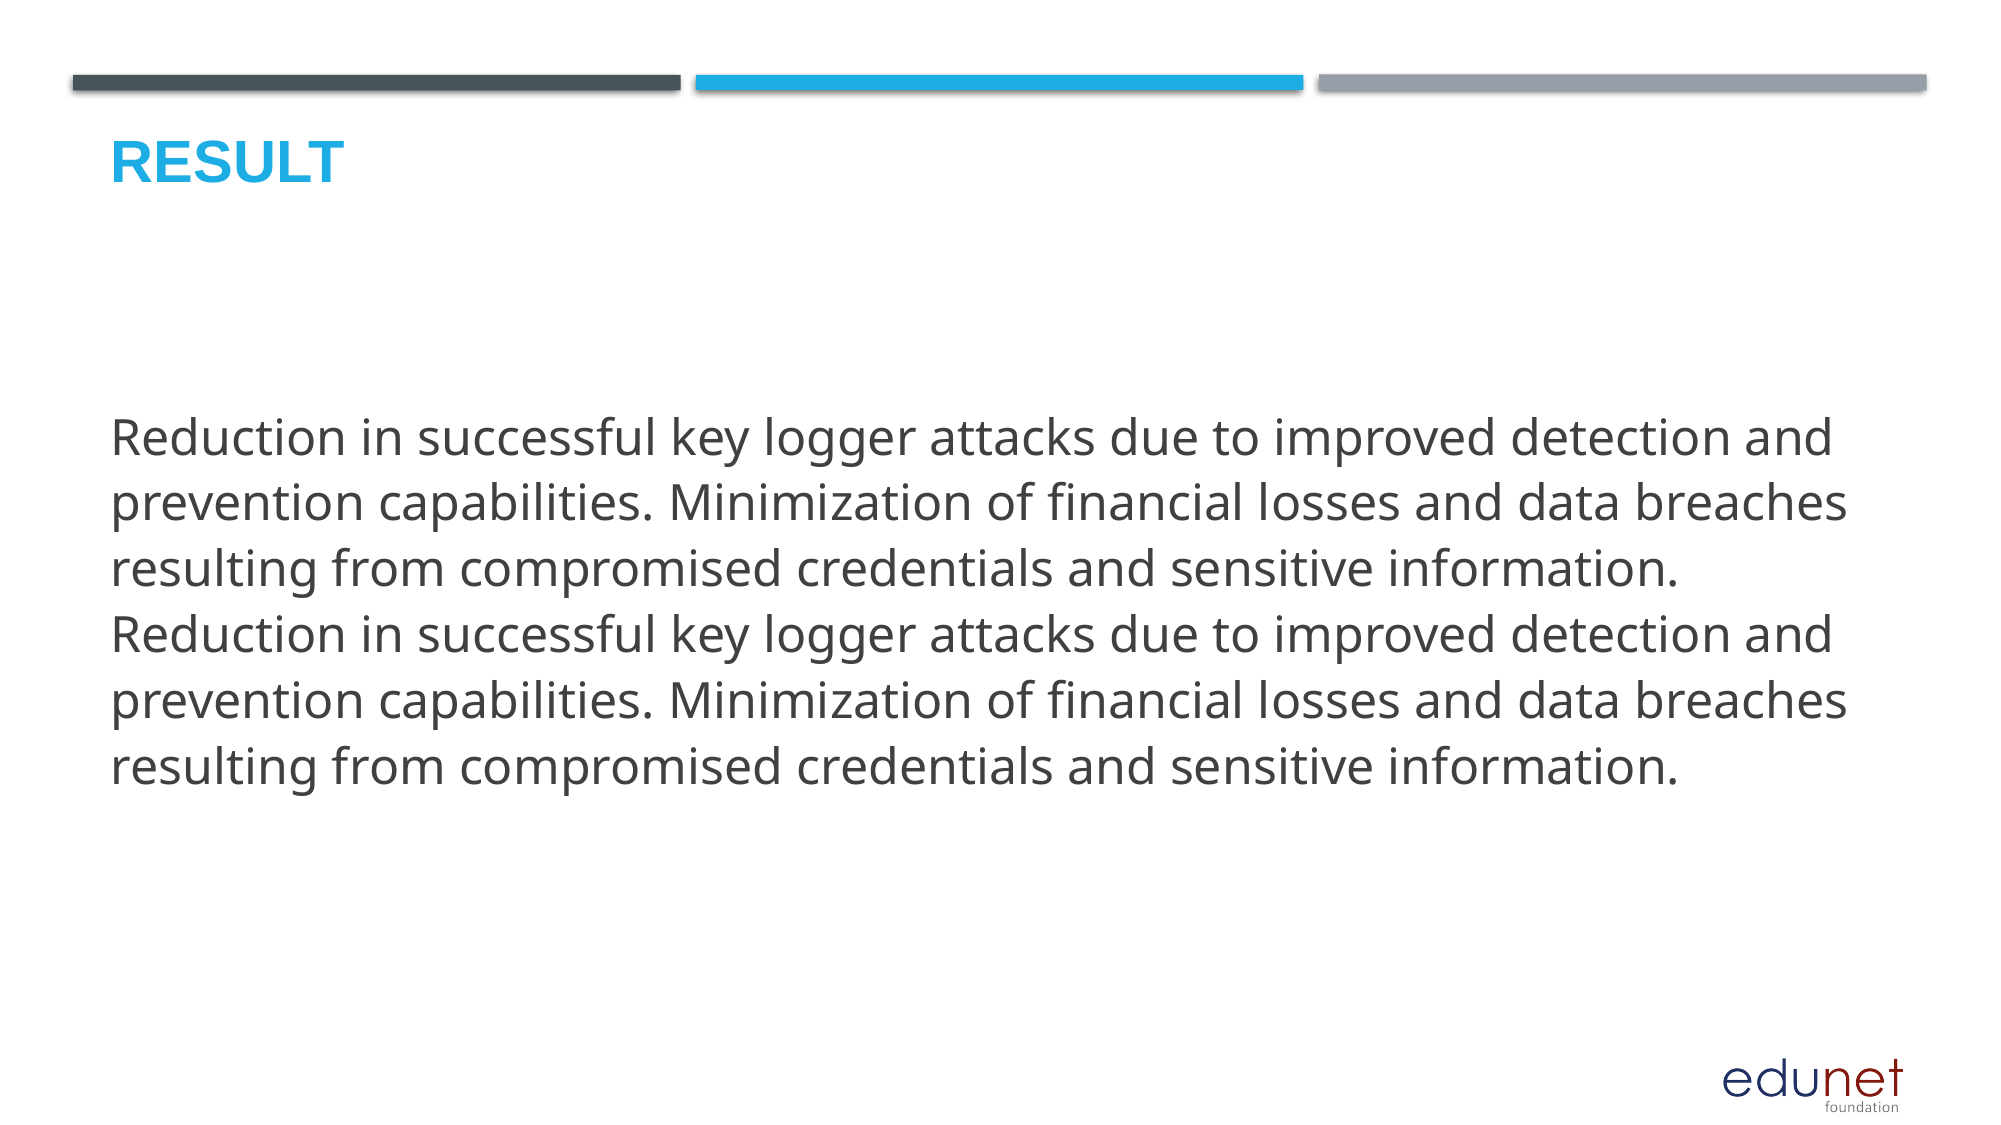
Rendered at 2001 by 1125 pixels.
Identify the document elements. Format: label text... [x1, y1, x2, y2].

title Result [95, 115, 1905, 203]
list Reduction in successful key logger attacks due to improved detection and prevention capabilities. Minimization of financial losses and data breaches resulting from compromised credentials and sensitive information. Reduction in successful key logger attacks due to improved detection and prevention capabilities. Minimization of financial losses and data breaches resulting from compromised credentials and sensitive information. [95, 213, 1905, 981]
picture [1719, 1056, 1905, 1116]
